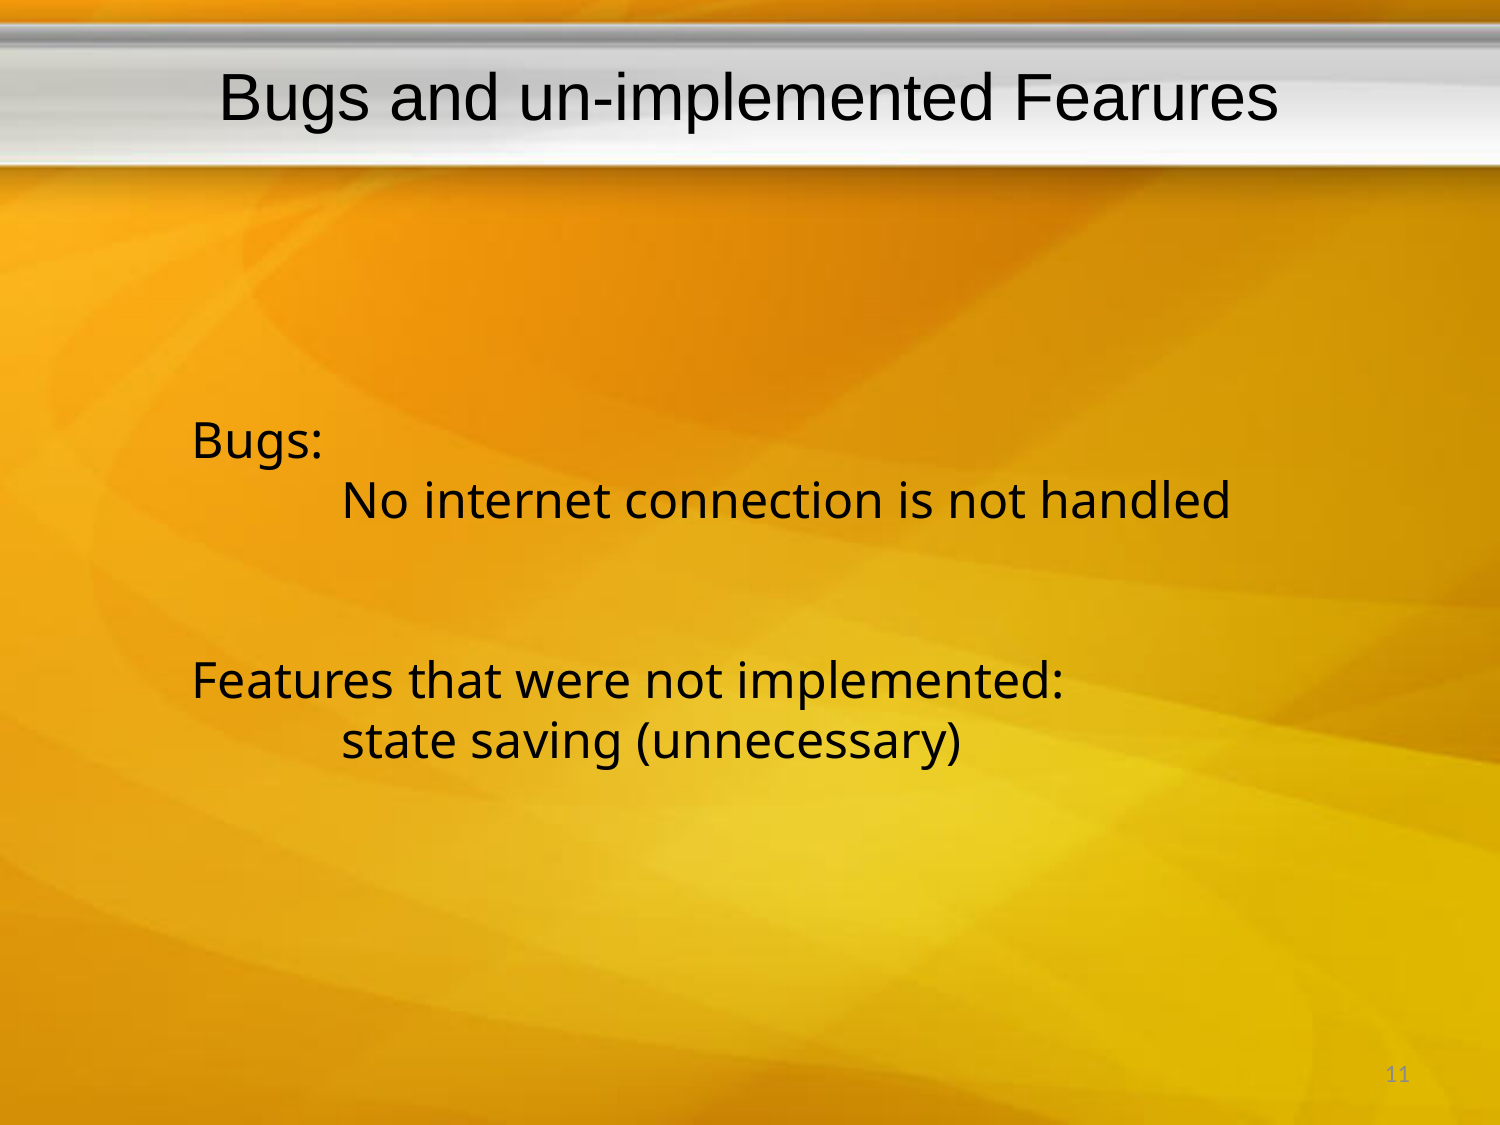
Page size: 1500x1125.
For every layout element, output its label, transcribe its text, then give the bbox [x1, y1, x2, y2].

picture [0, 0, 1500, 1125]
text_box Bugs: No internet connection is not handled Features that were not implemented: state saving (unnecessary) [177, 400, 1364, 776]
title Bugs and un-implemented Fearures [75, 0, 1425, 188]
slide_number 11 [1074, 1042, 1425, 1103]
